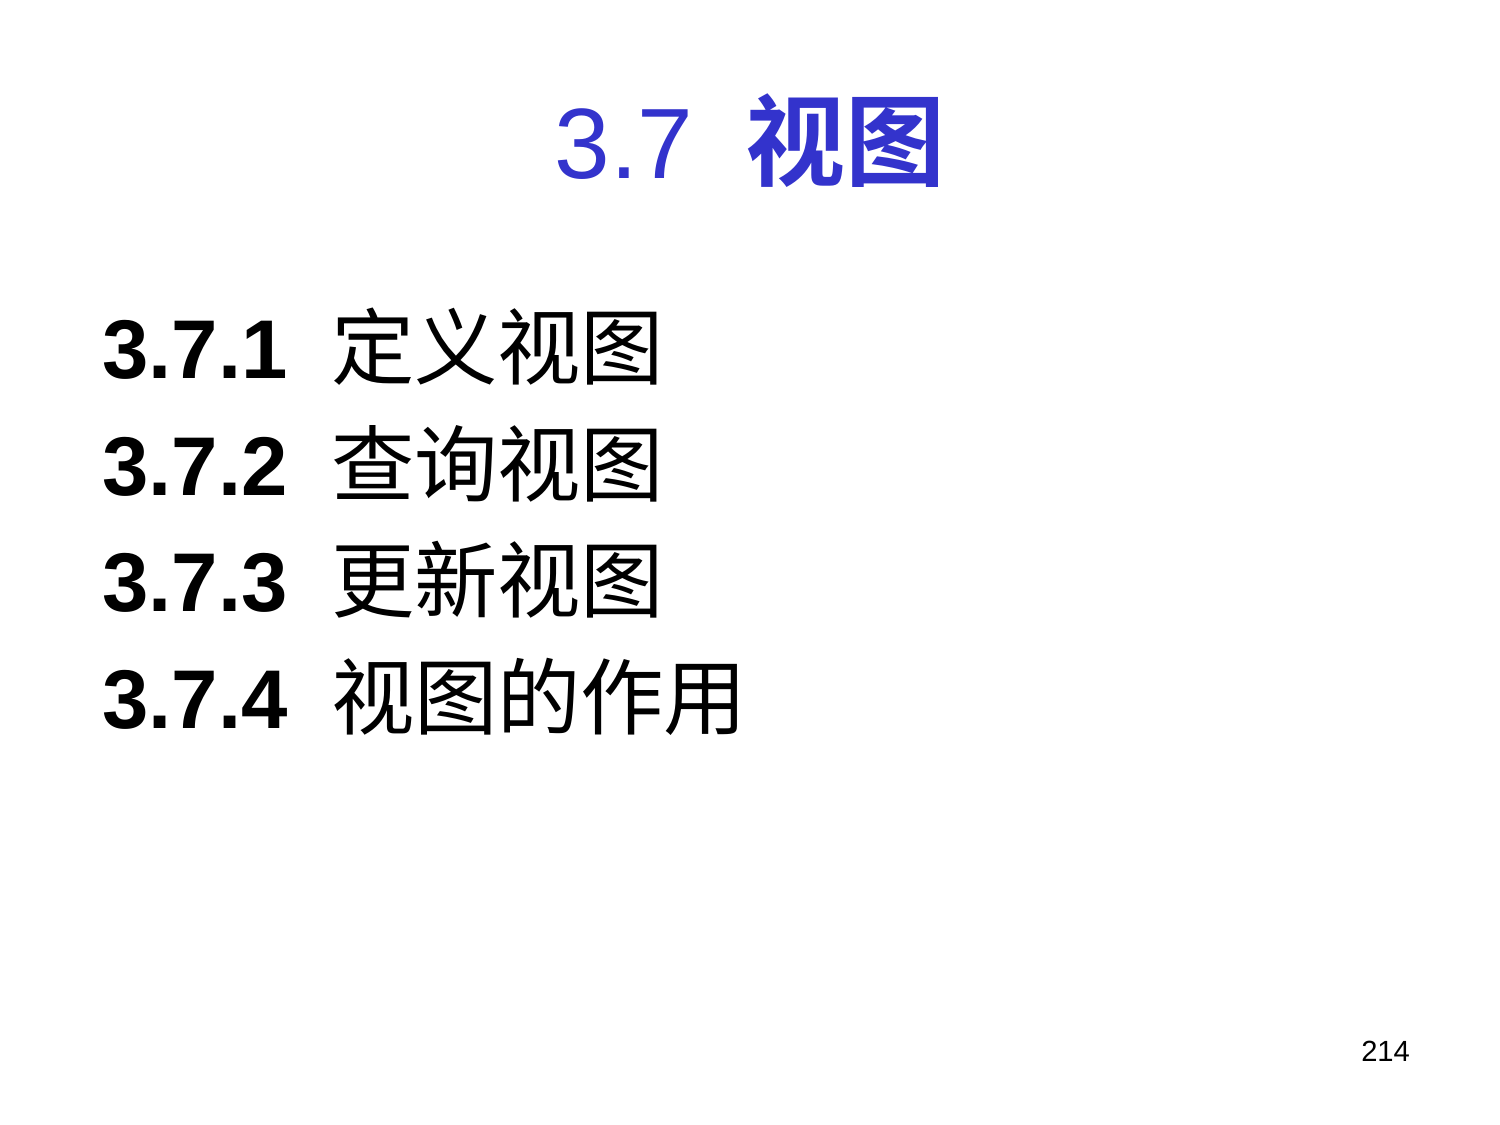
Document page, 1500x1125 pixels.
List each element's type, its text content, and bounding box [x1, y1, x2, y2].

title 3.7 视图 [75, 45, 1425, 233]
slide_number 214 [1074, 1024, 1426, 1103]
list 3.7.1 定义视图 3.7.2 查询视图 3.7.3 更新视图 3.7.4 视图的作用 [87, 287, 1438, 775]
